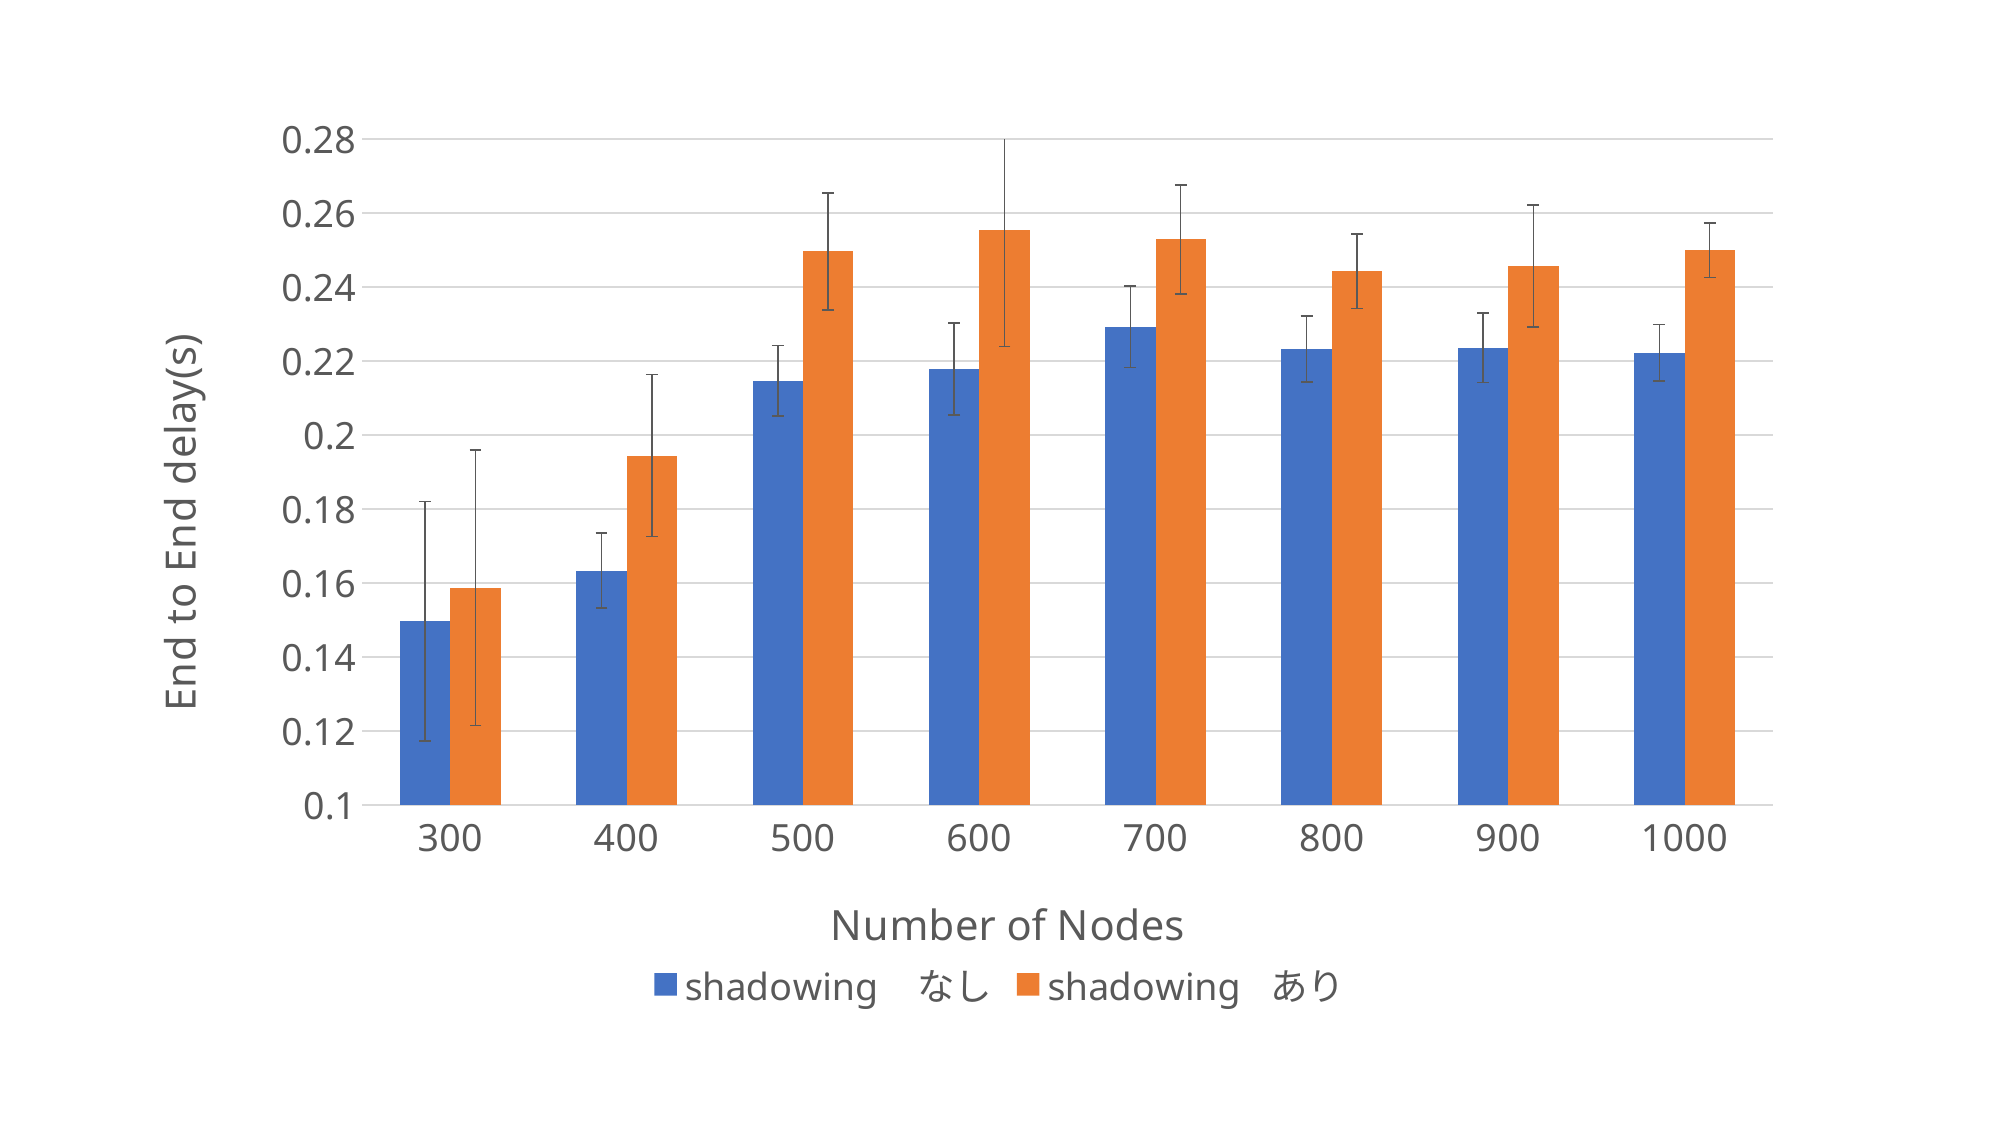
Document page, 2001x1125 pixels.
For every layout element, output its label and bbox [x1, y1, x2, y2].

chart [105, 105, 1895, 1020]
